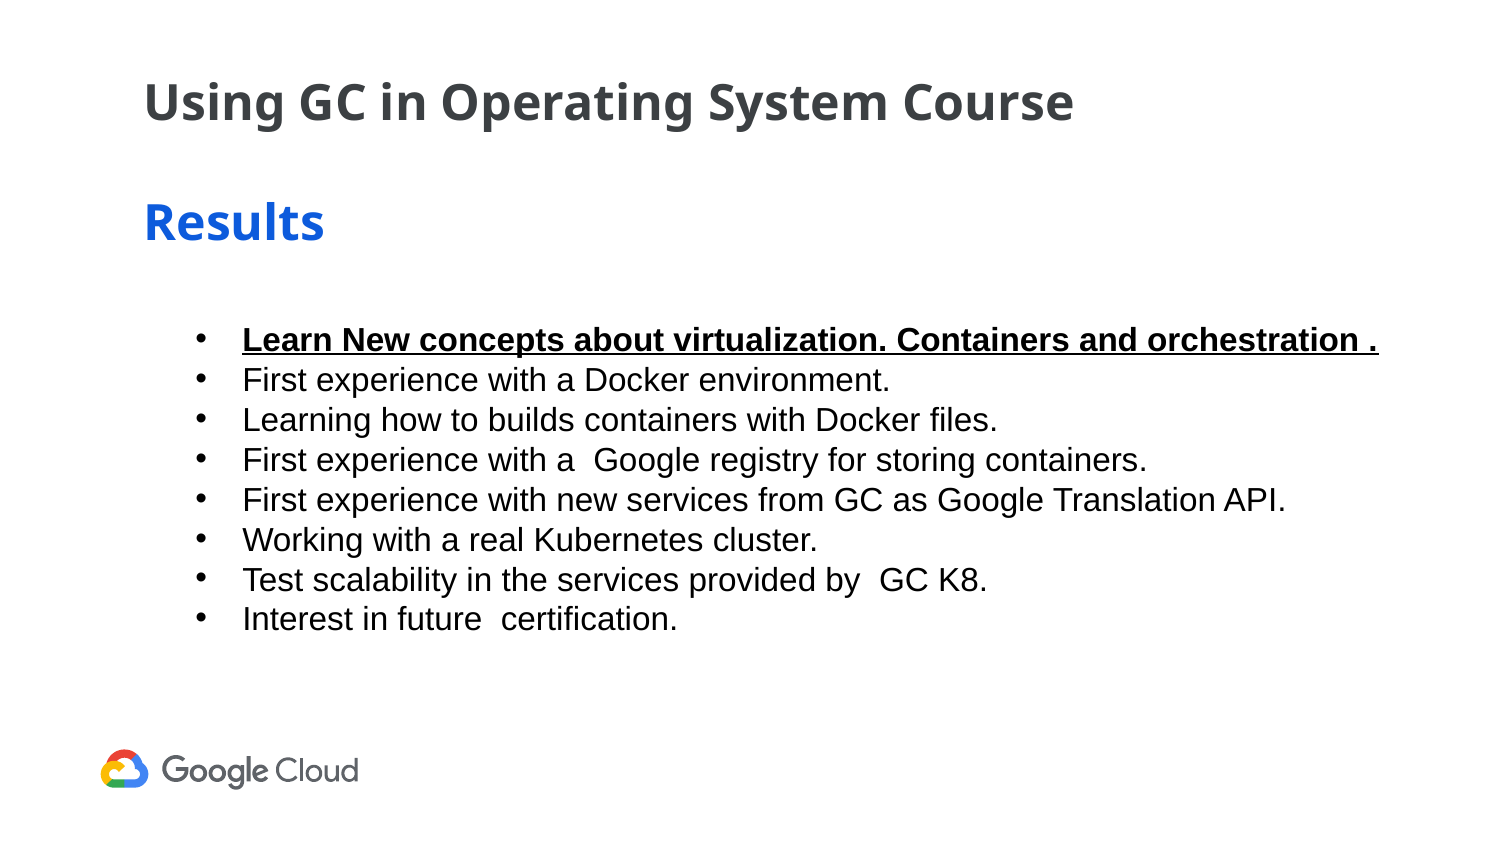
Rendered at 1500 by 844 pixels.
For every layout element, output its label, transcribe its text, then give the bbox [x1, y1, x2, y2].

text_box Using GC in Operating System Course Results [143, 70, 1327, 129]
text_box Learn New concepts about virtualization. Containers and orchestration . First experience with a Docker environment. Learning how to builds containers with Docker files. First experience with a Google registry for storing containers. First experience with new services from GC as Google Translation API. Working with a real Kubernetes cluster. Test scalability in the services provided by GC K8. Interest in future certification. [180, 310, 1395, 725]
